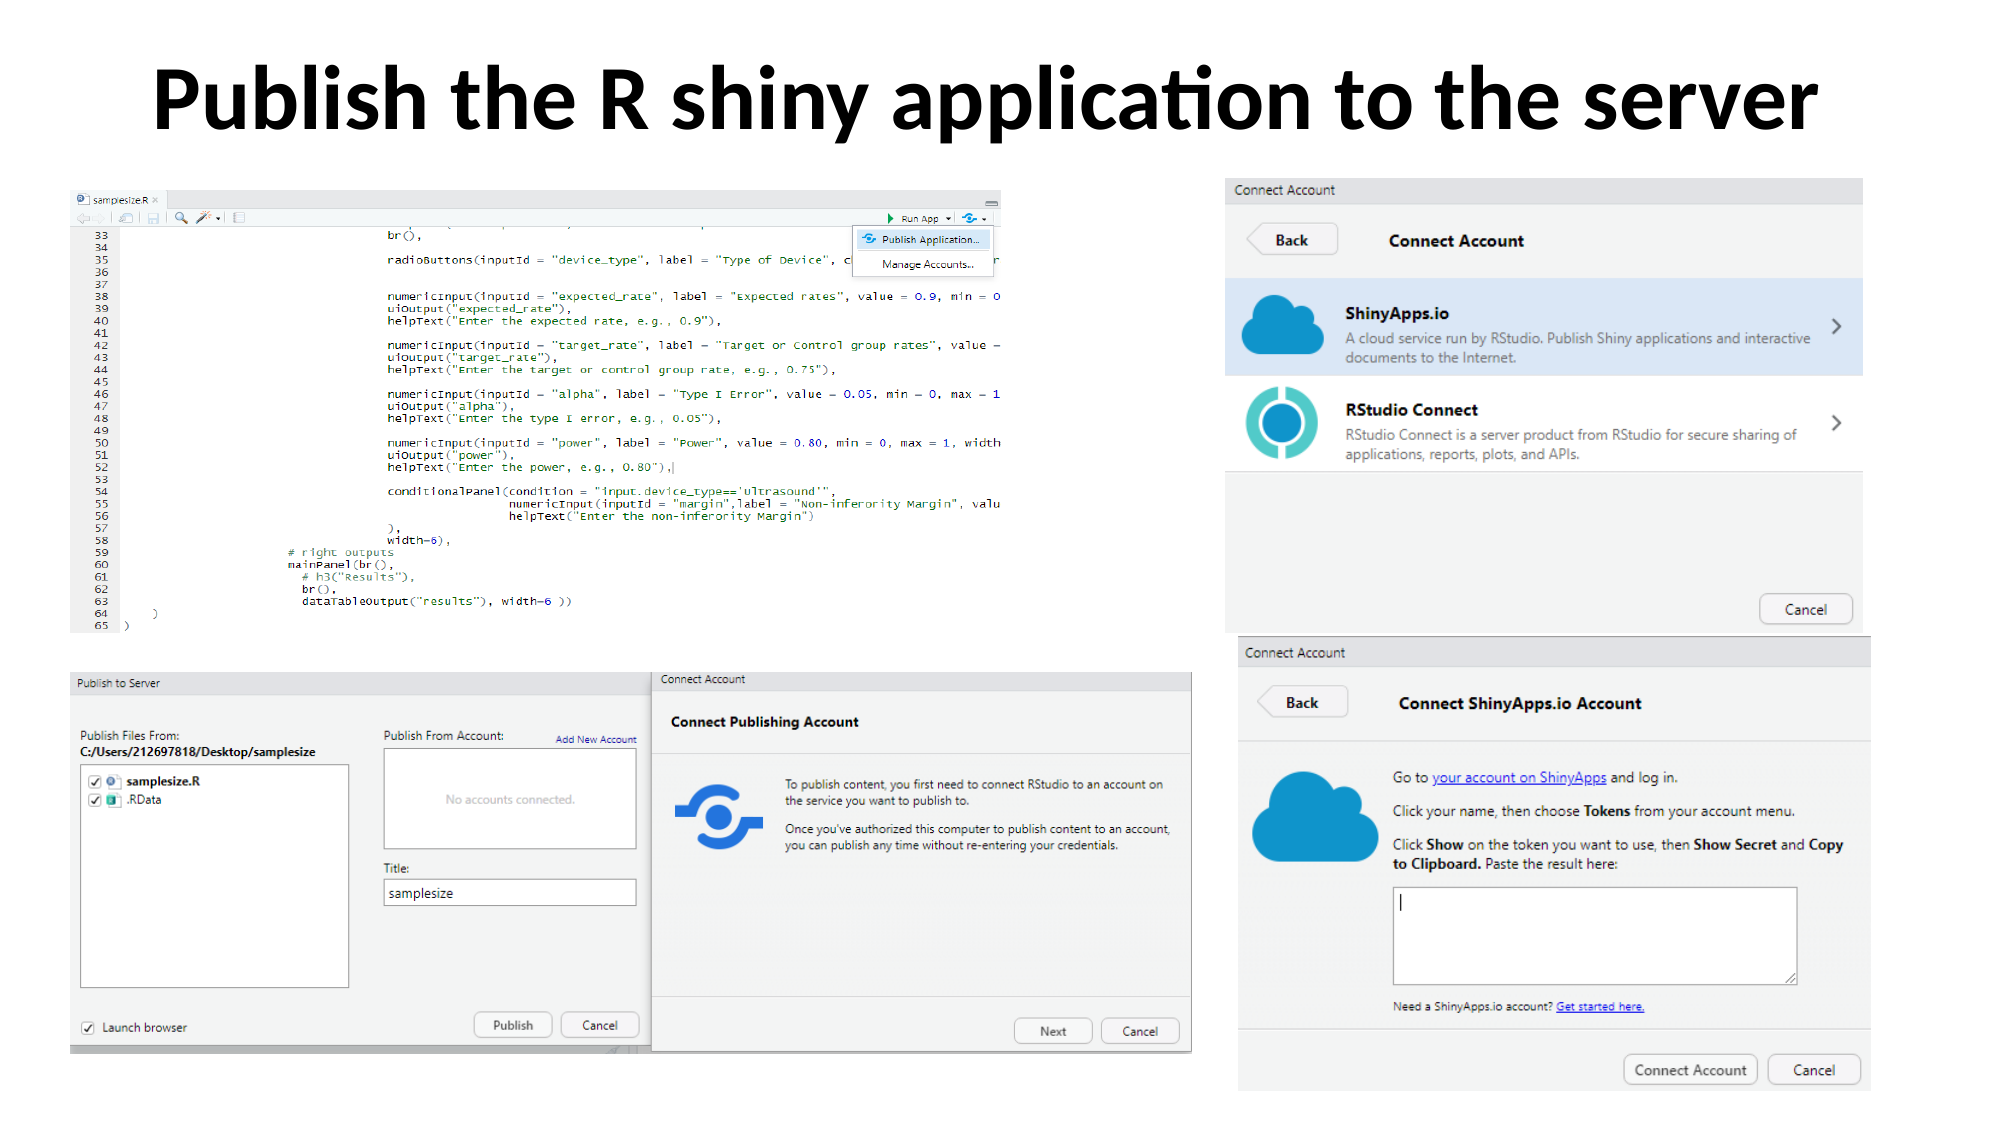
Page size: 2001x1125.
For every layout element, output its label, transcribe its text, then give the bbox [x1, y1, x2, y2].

picture [70, 672, 1192, 1054]
picture [1225, 178, 1863, 633]
picture [70, 190, 1001, 633]
picture [1238, 636, 1871, 1091]
title Publish the R shiny application to the server [137, 24, 1863, 175]
